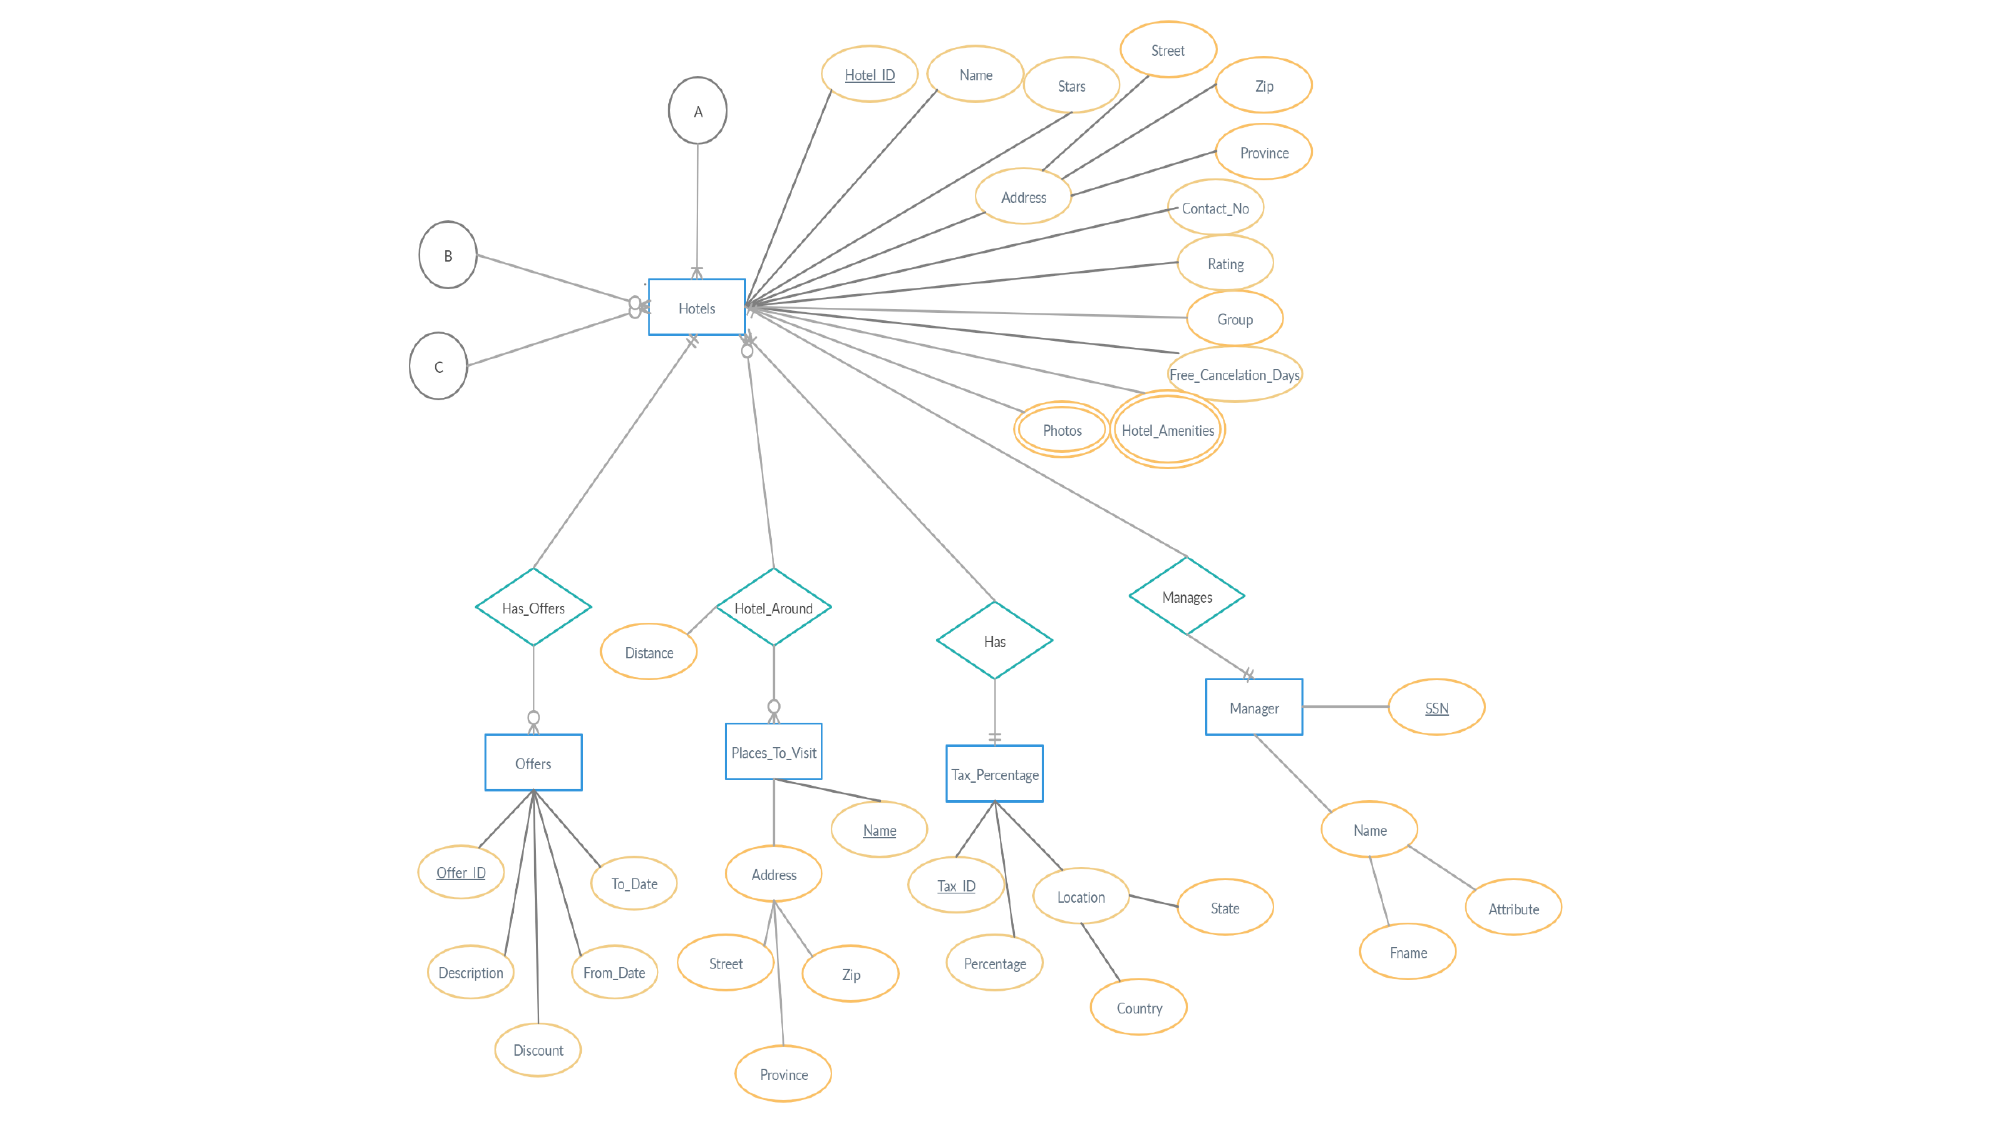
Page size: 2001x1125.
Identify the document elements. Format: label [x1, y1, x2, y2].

list [389, 0, 1581, 1123]
